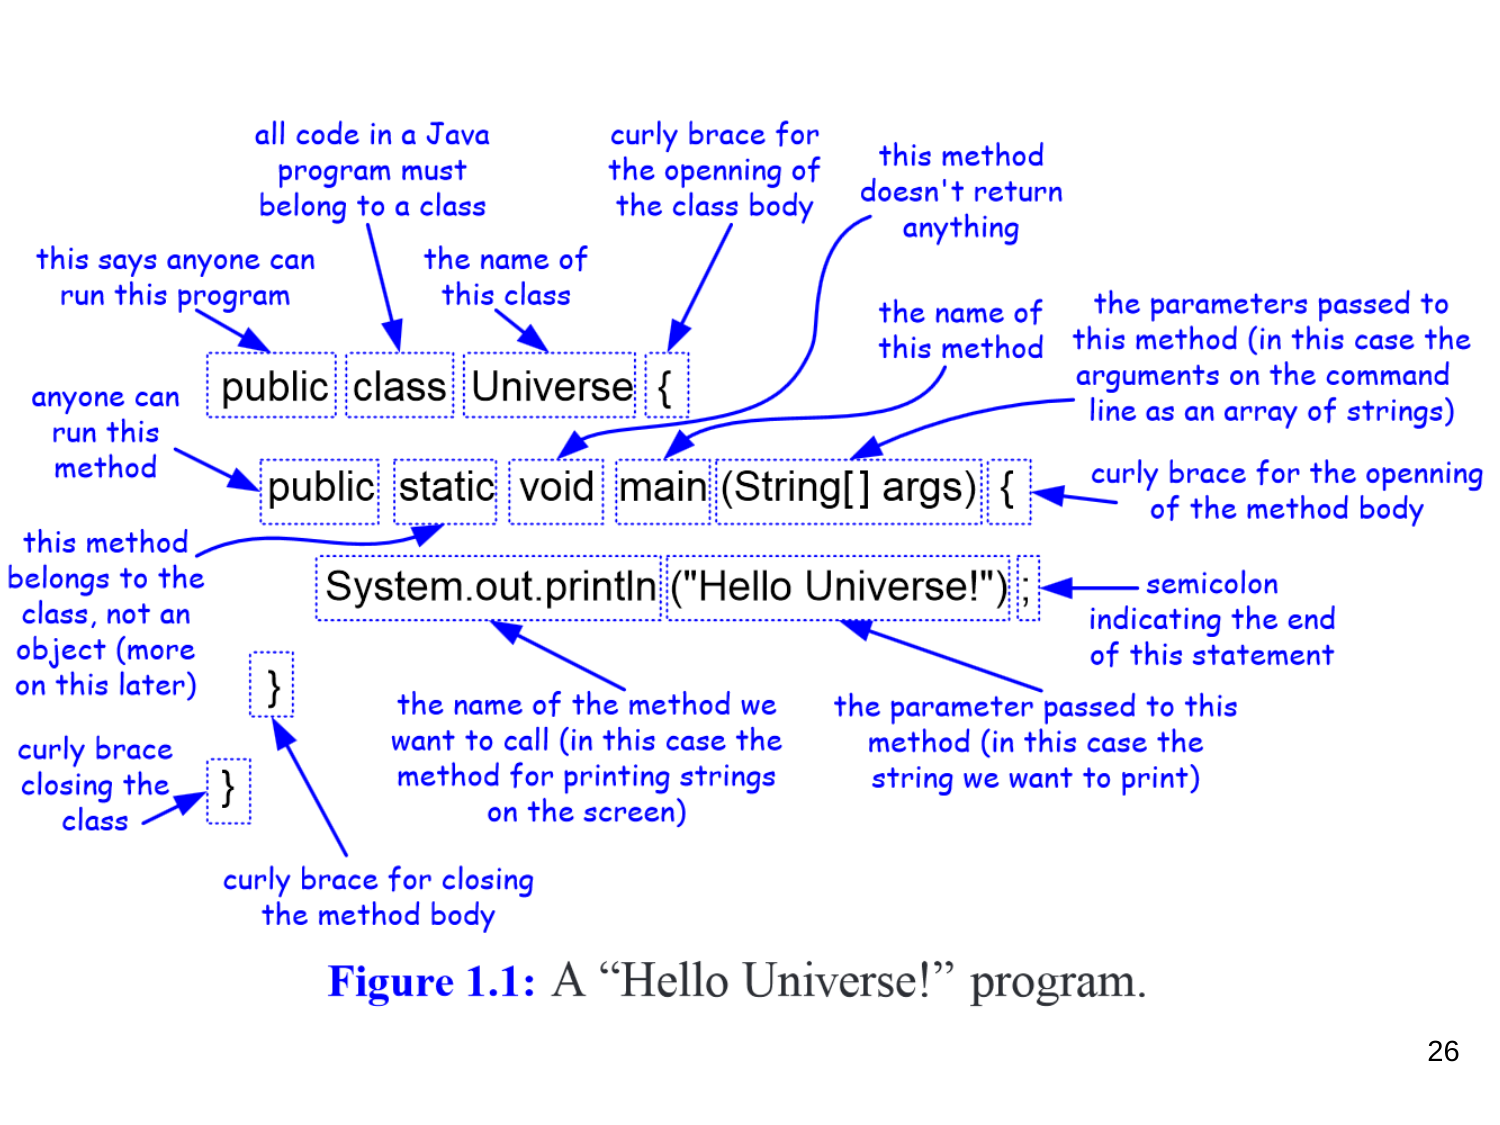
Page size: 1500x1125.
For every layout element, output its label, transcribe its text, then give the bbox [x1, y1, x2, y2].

picture [0, 114, 1500, 1011]
slide_number 26 [1124, 1024, 1476, 1104]
